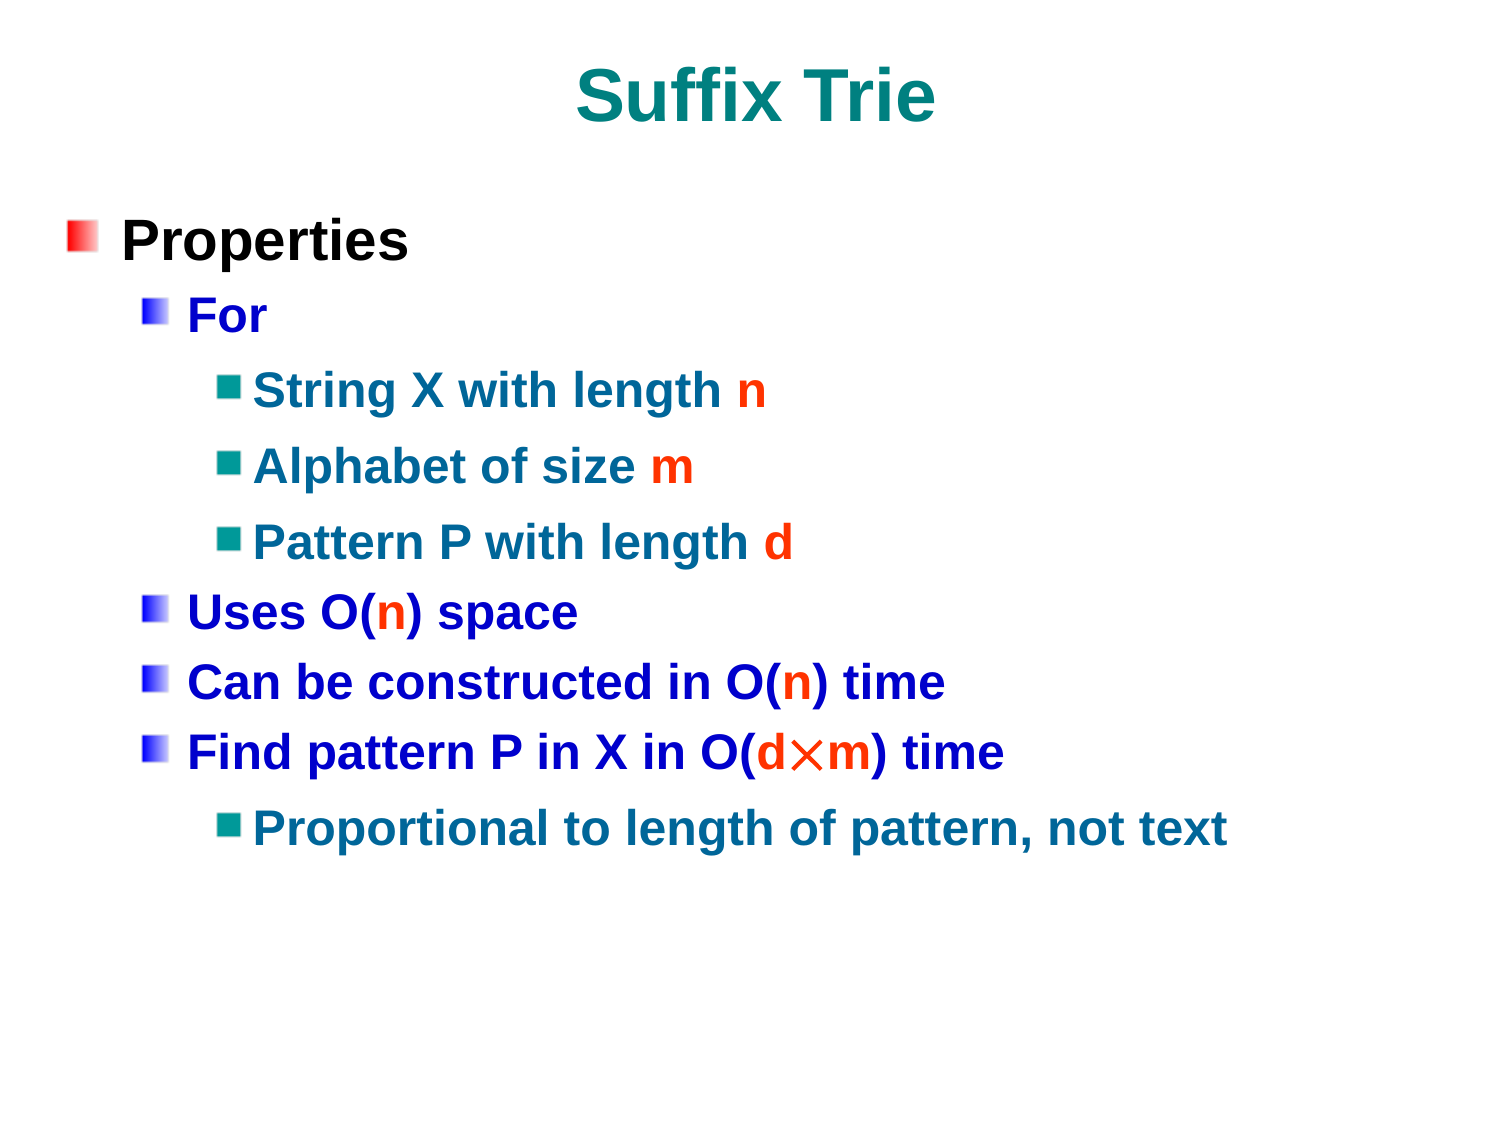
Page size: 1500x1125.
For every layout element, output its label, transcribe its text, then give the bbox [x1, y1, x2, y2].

title Suffix Trie [49, 24, 1463, 144]
picture [215, 811, 244, 840]
picture [140, 733, 172, 766]
list Properties For String X with length n Alphabet of size m Pattern P with length d Uses O(n) space Can be constructed in O(n) time Find pattern P in X in O(dm) time Proportional to length of pattern, not text [49, 187, 1463, 1063]
picture [140, 296, 172, 328]
picture [140, 593, 172, 626]
picture [140, 663, 172, 696]
picture [215, 449, 244, 478]
picture [65, 218, 102, 256]
picture [215, 373, 244, 402]
picture [215, 525, 244, 554]
